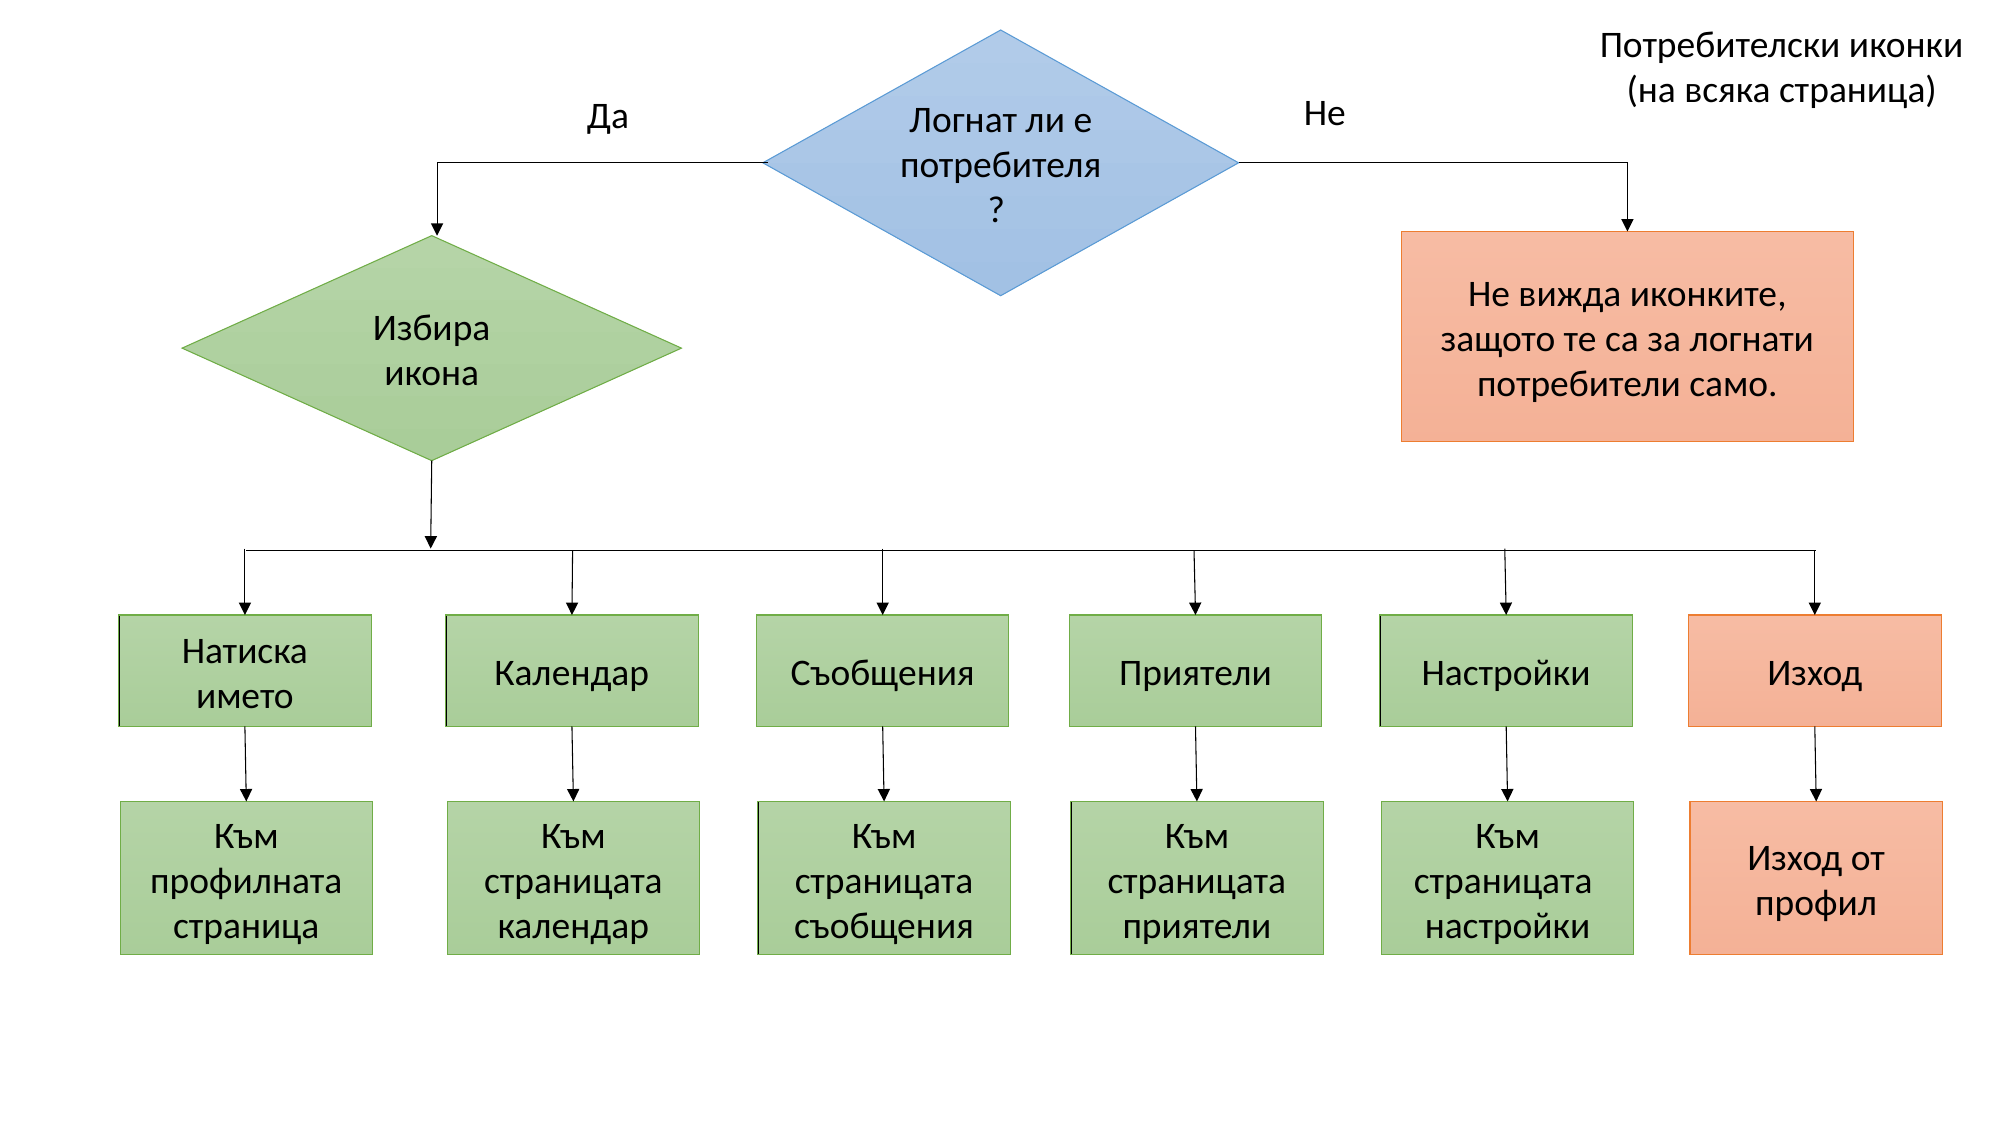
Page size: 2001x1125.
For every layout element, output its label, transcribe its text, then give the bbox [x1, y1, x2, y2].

text_box Натиска името [118, 614, 372, 727]
text_box Към страницата приятели [1070, 801, 1324, 955]
text_box Към страницата настройки [1381, 801, 1634, 955]
text_box Потребителски иконки (на всяка страница) [1577, 12, 1987, 118]
text_box Календар [445, 614, 699, 727]
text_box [437, 162, 769, 236]
text_box Логнат ли е потребителя? [763, 29, 1239, 297]
text_box Към страницата съобщения [757, 801, 1011, 955]
text_box Не вижда иконките, защото те са за логнати потребители само. [1401, 231, 1854, 442]
text_box Настройки [1379, 614, 1633, 727]
text_box Да [572, 83, 658, 144]
text_box Съобщения [756, 614, 1009, 727]
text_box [1238, 162, 1628, 232]
text_box Изход от профил [1689, 801, 1943, 955]
text_box Не [1289, 80, 1375, 141]
text_box Избира икона [180, 235, 683, 461]
text_box Изход [1688, 614, 1942, 727]
text_box Приятели [1069, 614, 1322, 727]
text_box Към профилната страница [120, 801, 373, 955]
text_box Към страницата календар [447, 801, 700, 955]
